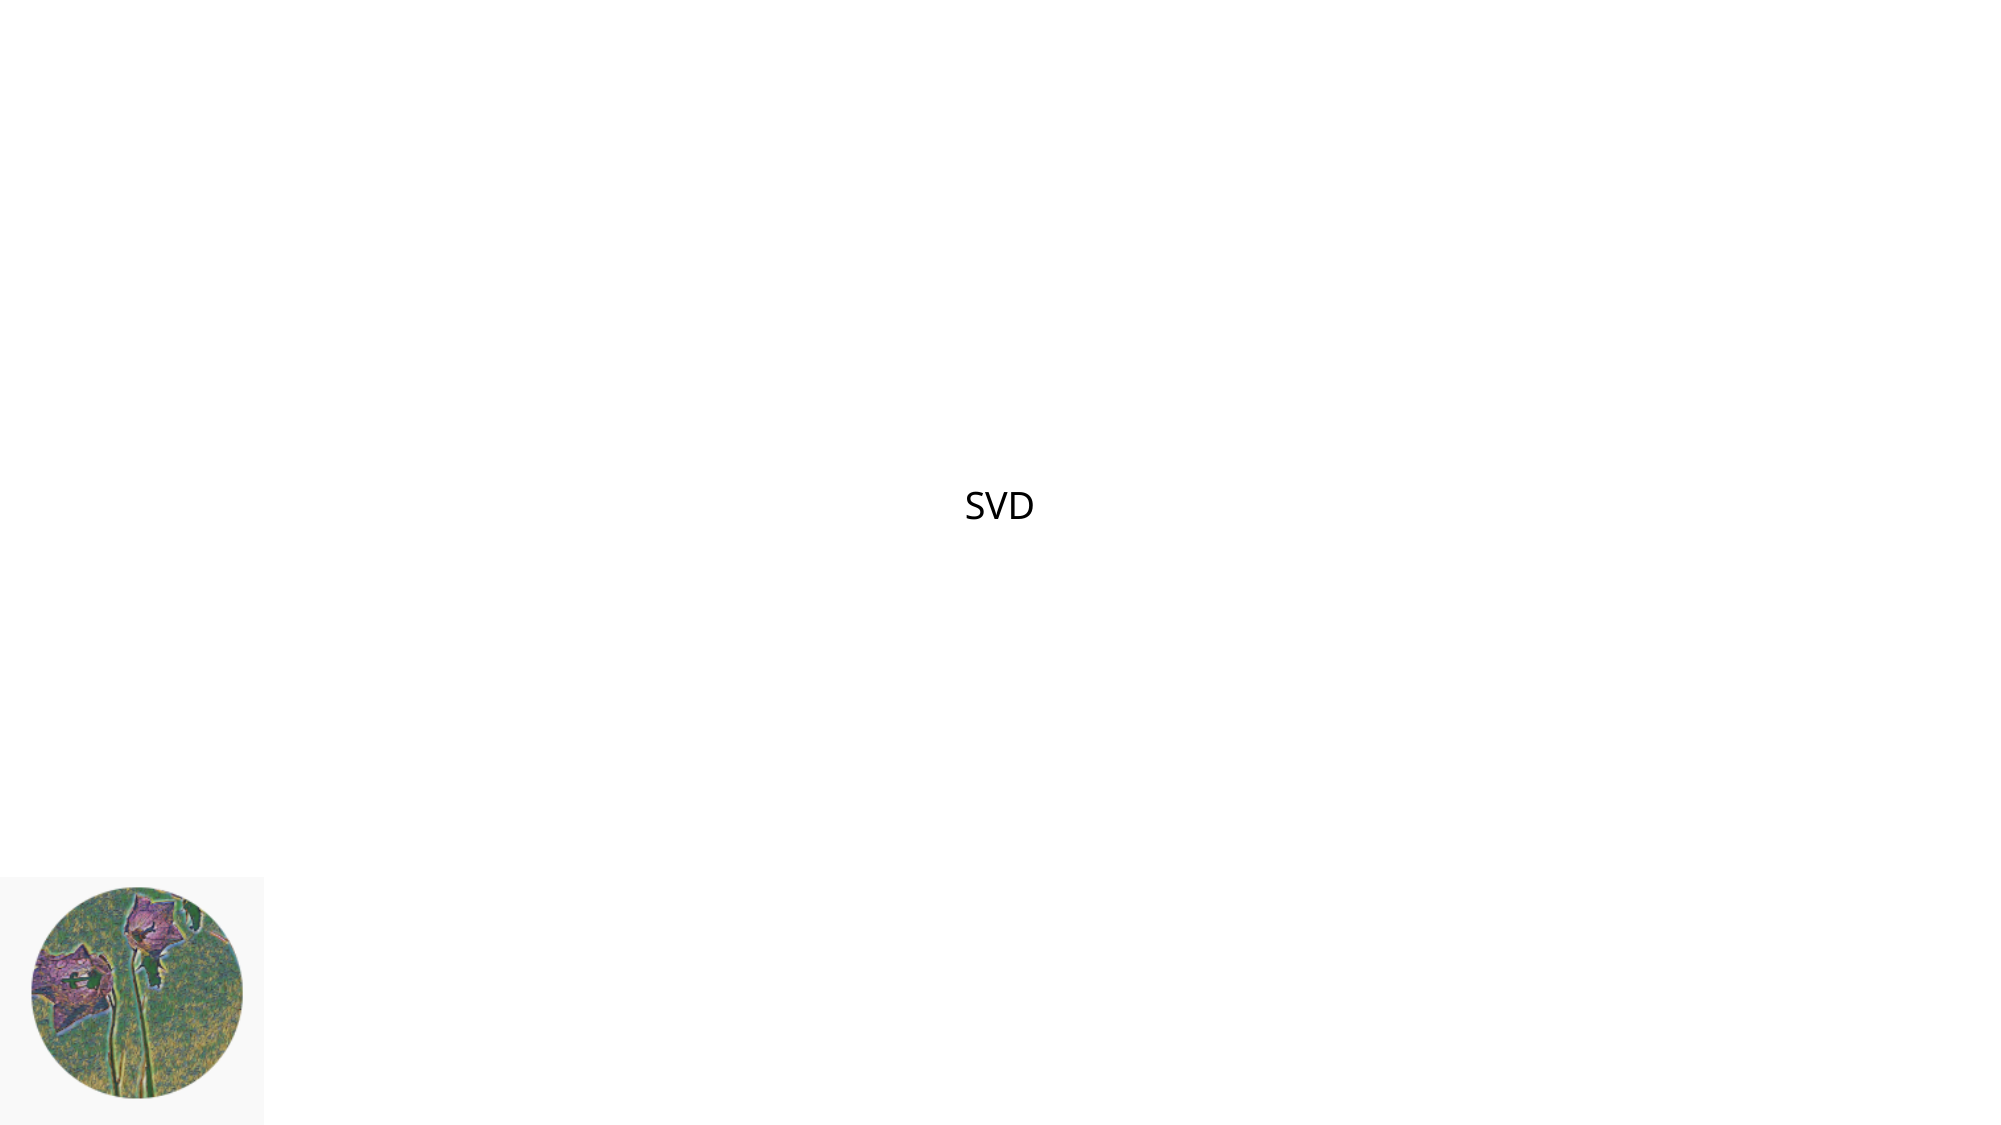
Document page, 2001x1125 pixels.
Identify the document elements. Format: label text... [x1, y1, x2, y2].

title SVD [249, 184, 1750, 576]
picture [0, 877, 264, 1125]
